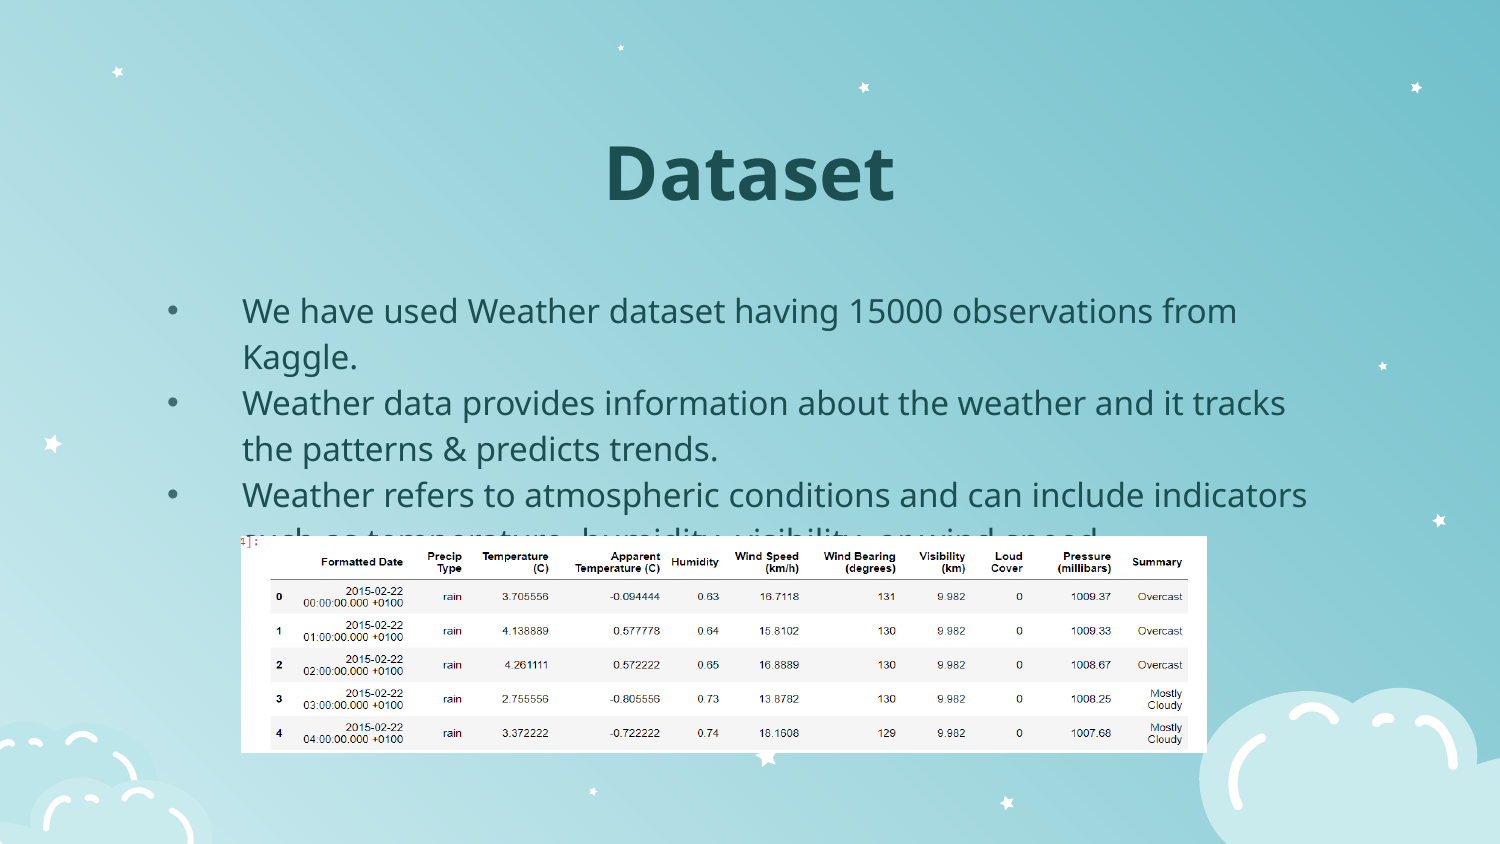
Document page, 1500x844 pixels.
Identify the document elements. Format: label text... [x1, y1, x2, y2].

title Dataset [0, 110, 1500, 212]
subtitle We have used Weather dataset having 15000 observations from Kaggle. Weather data provides information about the weather and it tracks the patterns & predicts trends. Weather refers to atmospheric conditions and can include indicators such as temperature, humidity, visibility, or wind speed. [152, 269, 1348, 604]
picture [241, 536, 1207, 753]
